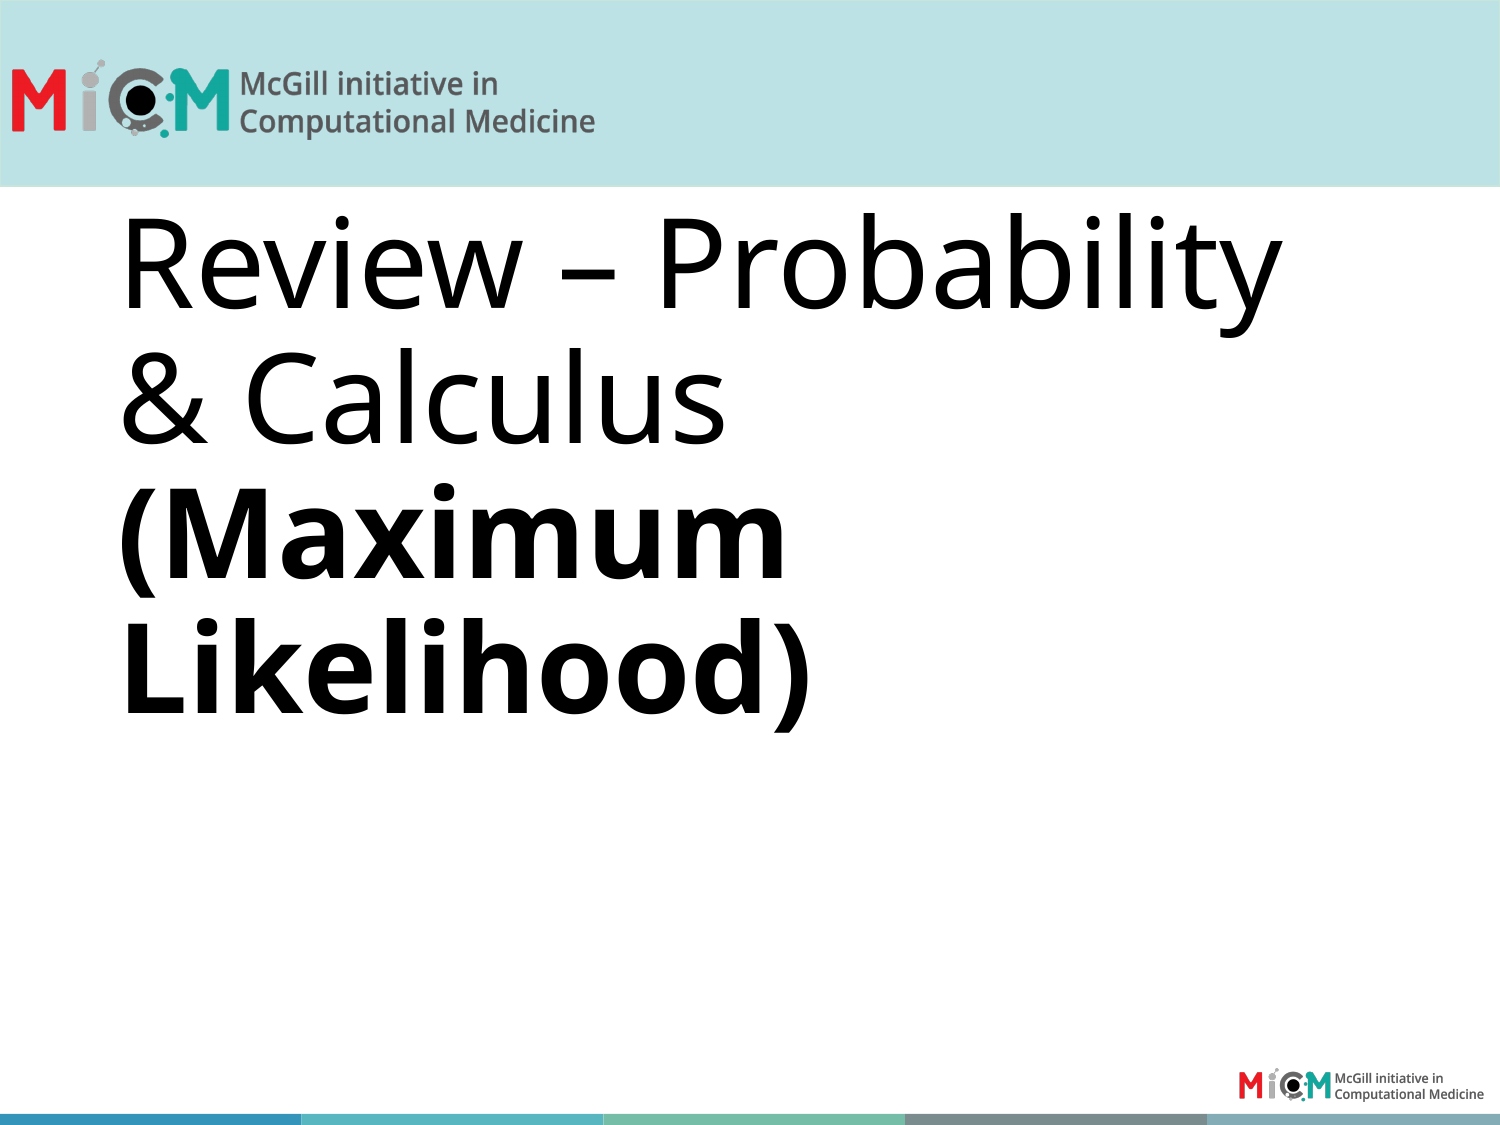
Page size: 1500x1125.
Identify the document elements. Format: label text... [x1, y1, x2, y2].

title Review – Probability & Calculus (Maximum Likelihood) [102, 280, 1397, 749]
picture [0, 19, 634, 187]
picture [1211, 1051, 1500, 1122]
